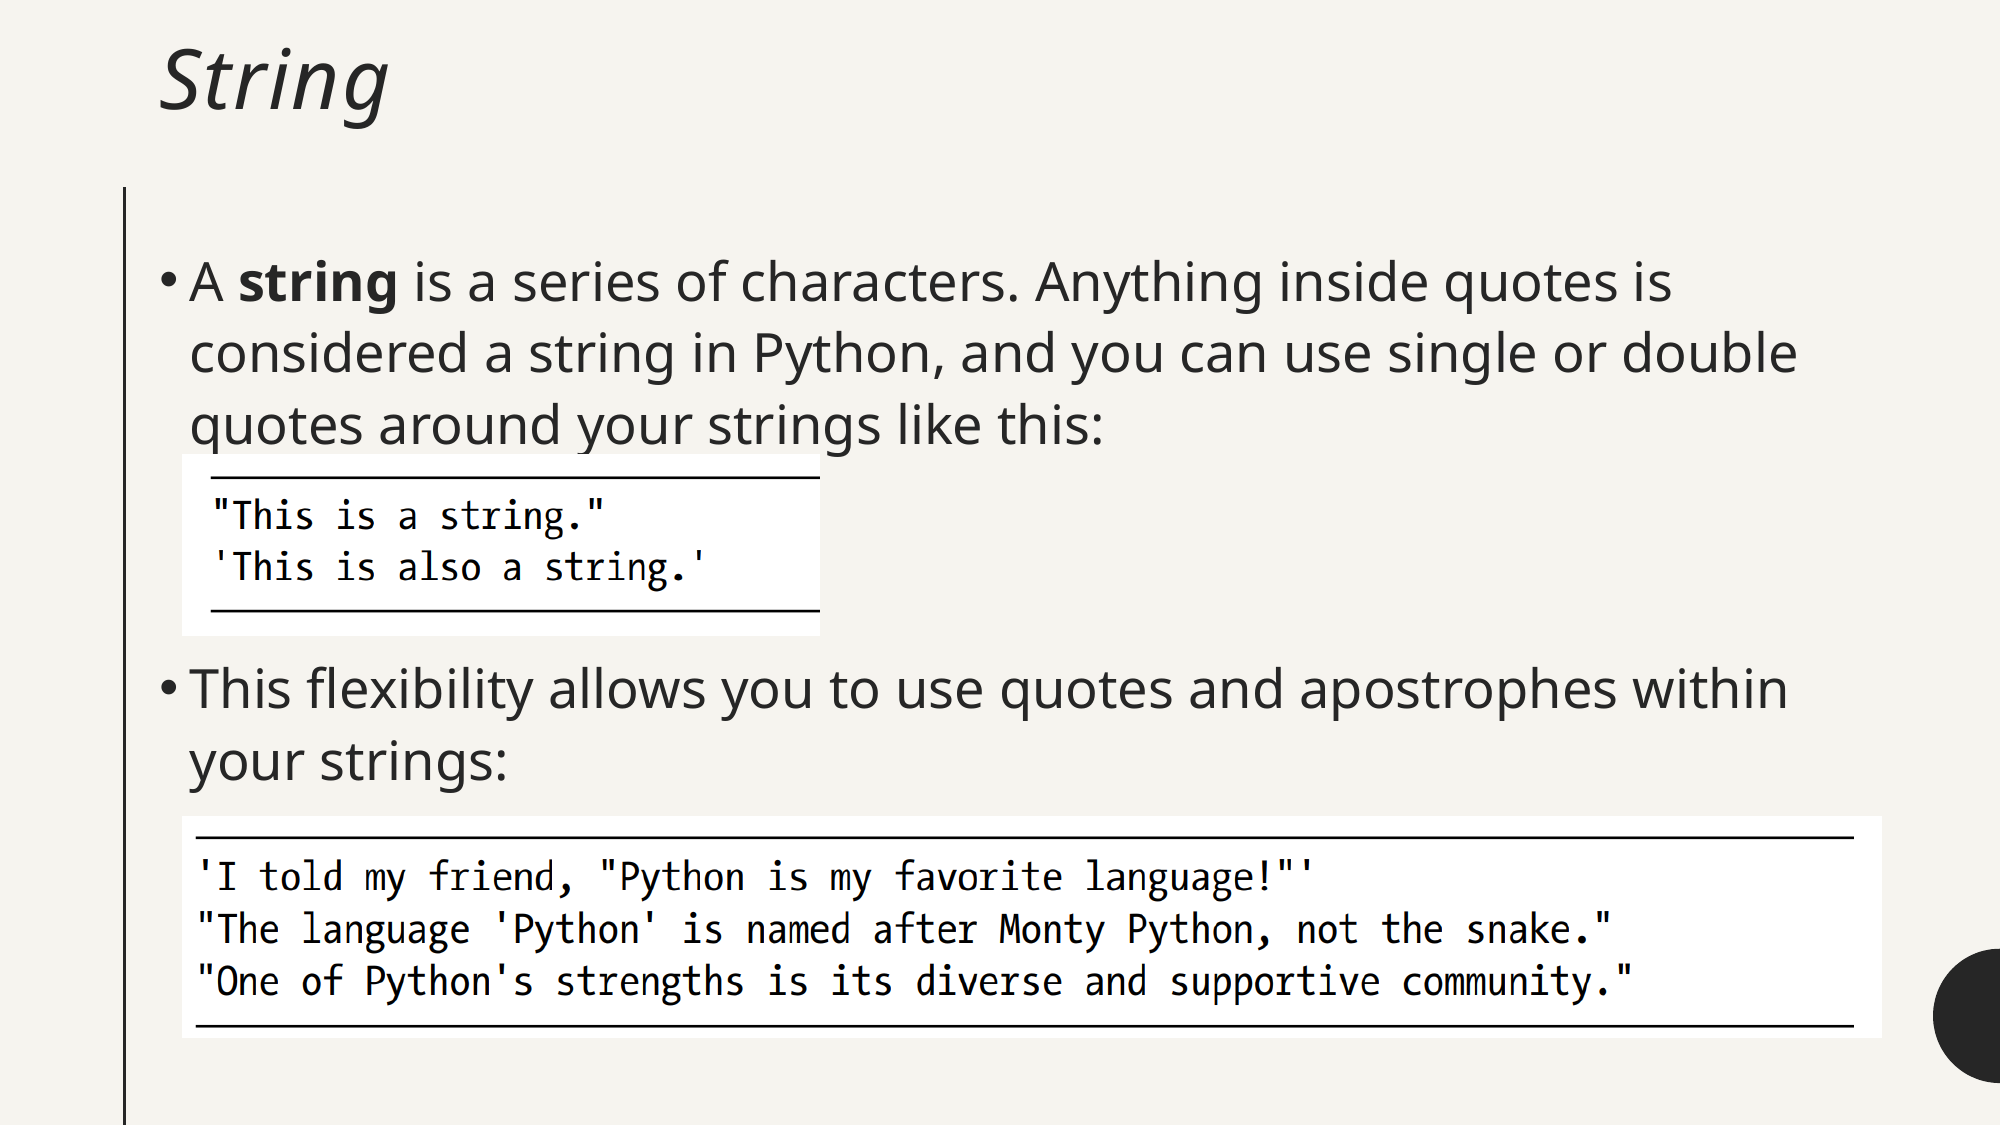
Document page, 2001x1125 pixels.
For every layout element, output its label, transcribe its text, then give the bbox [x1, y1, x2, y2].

list A string is a series of characters. Anything inside quotes is considered a string in Python, and you can use single or double quotes around your strings like this: This flexibility allows you to use quotes and apostrophes within your strings: [144, 232, 1843, 1078]
text_box [1933, 948, 2000, 1084]
picture [182, 454, 820, 636]
text_box [0, 0, 2000, 1125]
title String [144, 30, 1843, 214]
picture [182, 815, 1882, 1038]
